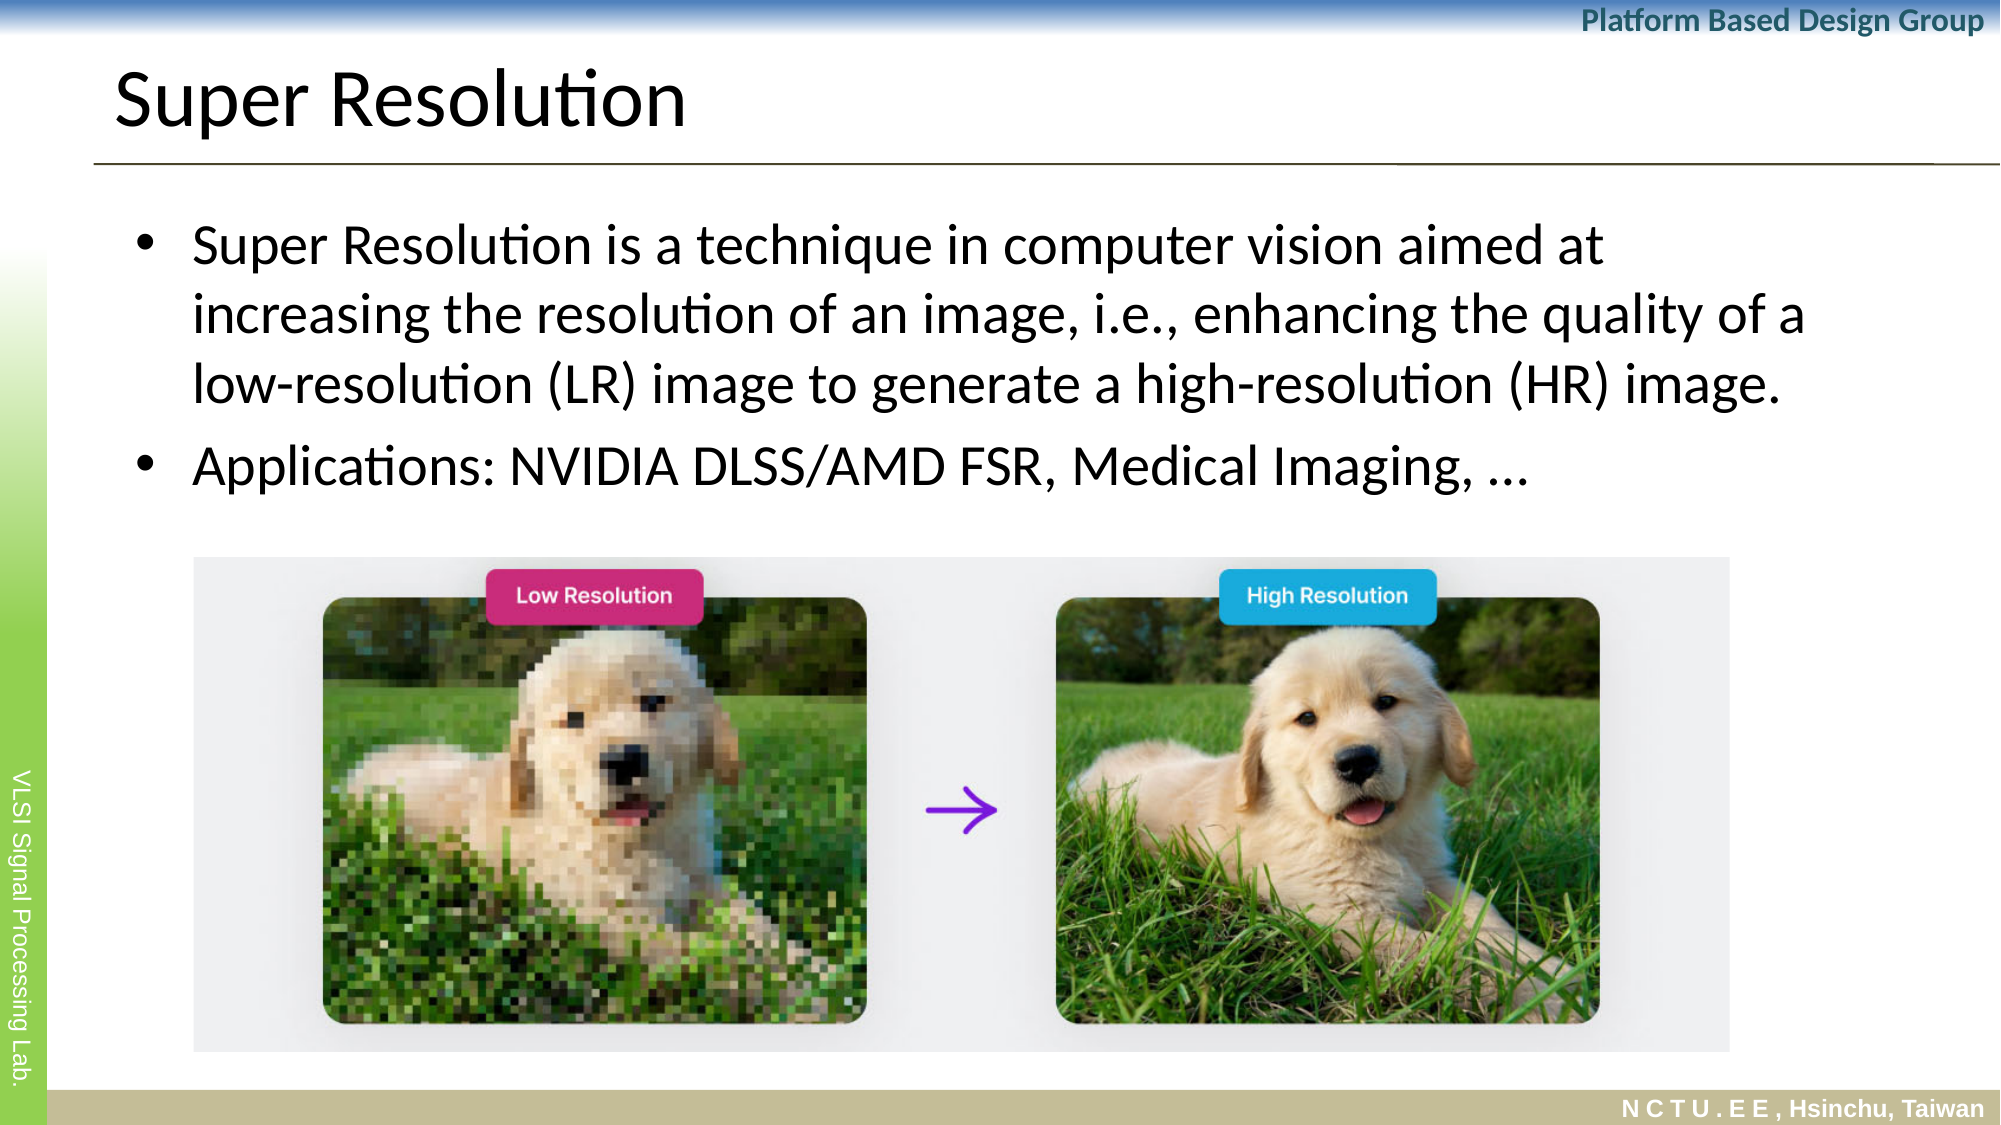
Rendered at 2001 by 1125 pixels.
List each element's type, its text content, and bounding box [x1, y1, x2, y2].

title Super Resolution [99, 44, 1901, 141]
text_box Super Resolution is a technique in computer vision aimed at increasing the resolution of an image, i.e., enhancing the quality of a low-resolution (LR) image to generate a high-resolution (HR) image. Applications: NVIDIA DLSS/AMD FSR, Medical Imaging, … [120, 198, 1850, 1049]
picture [193, 556, 1730, 1052]
